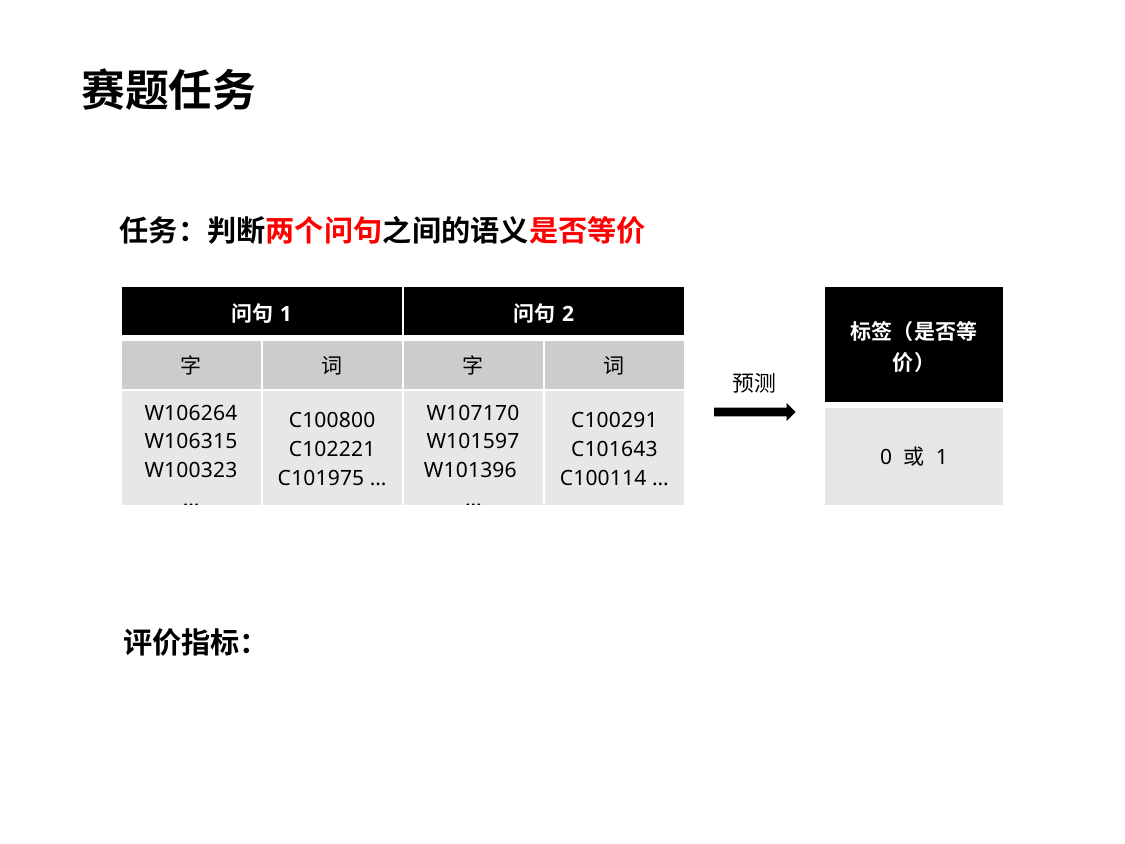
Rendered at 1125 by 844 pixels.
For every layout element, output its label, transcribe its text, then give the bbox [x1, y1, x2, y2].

table_header 问句1 [122, 287, 402, 335]
table_cell 词 [545, 341, 684, 389]
table_cell C100800 C102221 C101975 … [263, 391, 402, 505]
table_cell 字 [122, 341, 261, 389]
table_cell 0 或 1 [825, 408, 1003, 505]
table_cell W107170 W101597 W101396 … [404, 391, 543, 505]
text_box 预测 [718, 362, 792, 404]
table_header 问句2 [404, 287, 684, 335]
table_cell 字 [404, 341, 543, 389]
text_box [714, 404, 796, 422]
text_box 任务：判断两个问句之间的语义是否等价 [108, 201, 673, 258]
table_cell C100291 C101643 C100114 … [545, 391, 684, 505]
text_box 评价指标： [108, 617, 273, 667]
text_box 赛题任务 [66, 55, 272, 123]
table_cell 词 [263, 341, 402, 389]
table_cell W106264 W106315 W100323 … [122, 391, 261, 505]
table_header 标签（是否等价） [825, 287, 1003, 402]
